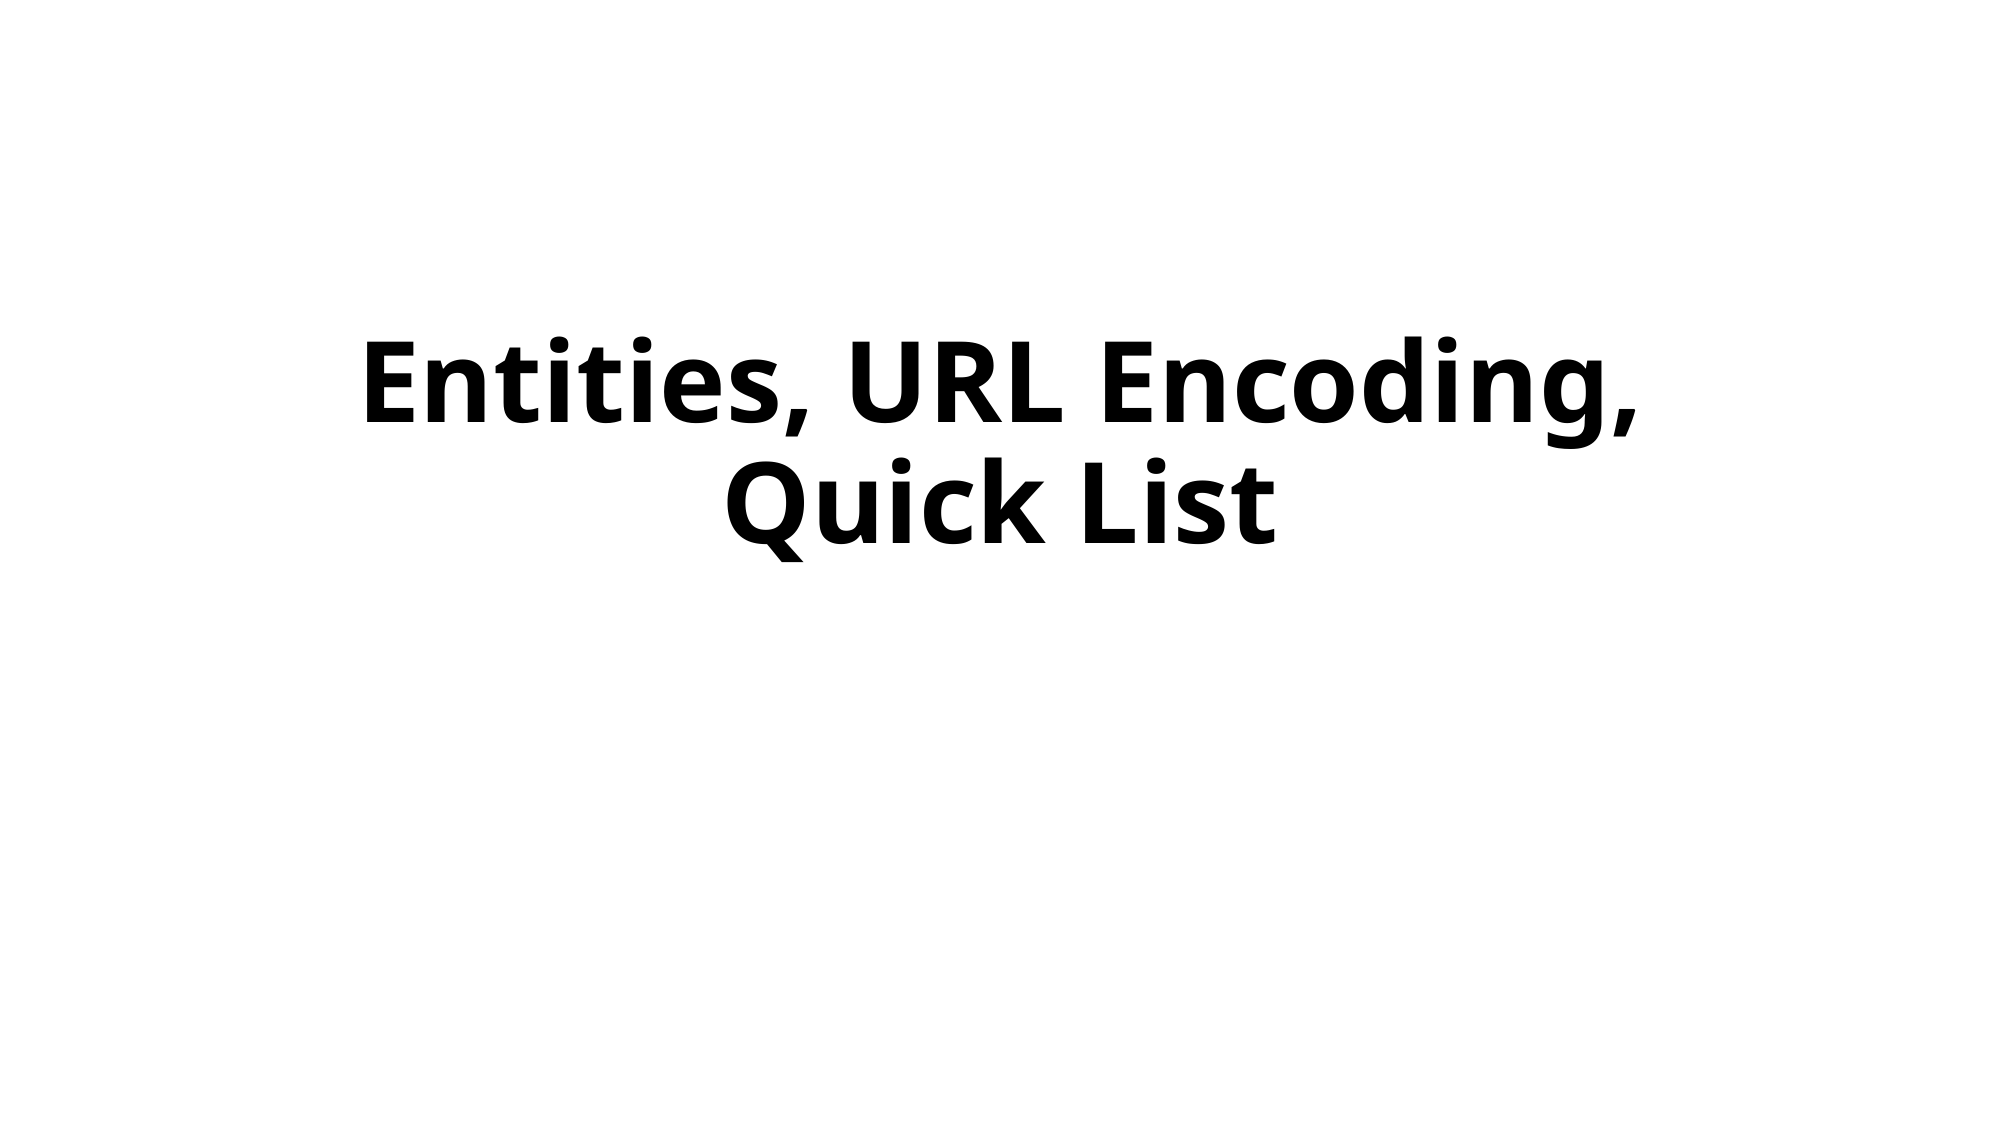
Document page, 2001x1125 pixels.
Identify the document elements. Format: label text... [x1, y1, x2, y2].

title Entities, URL Encoding, Quick List [249, 184, 1750, 576]
